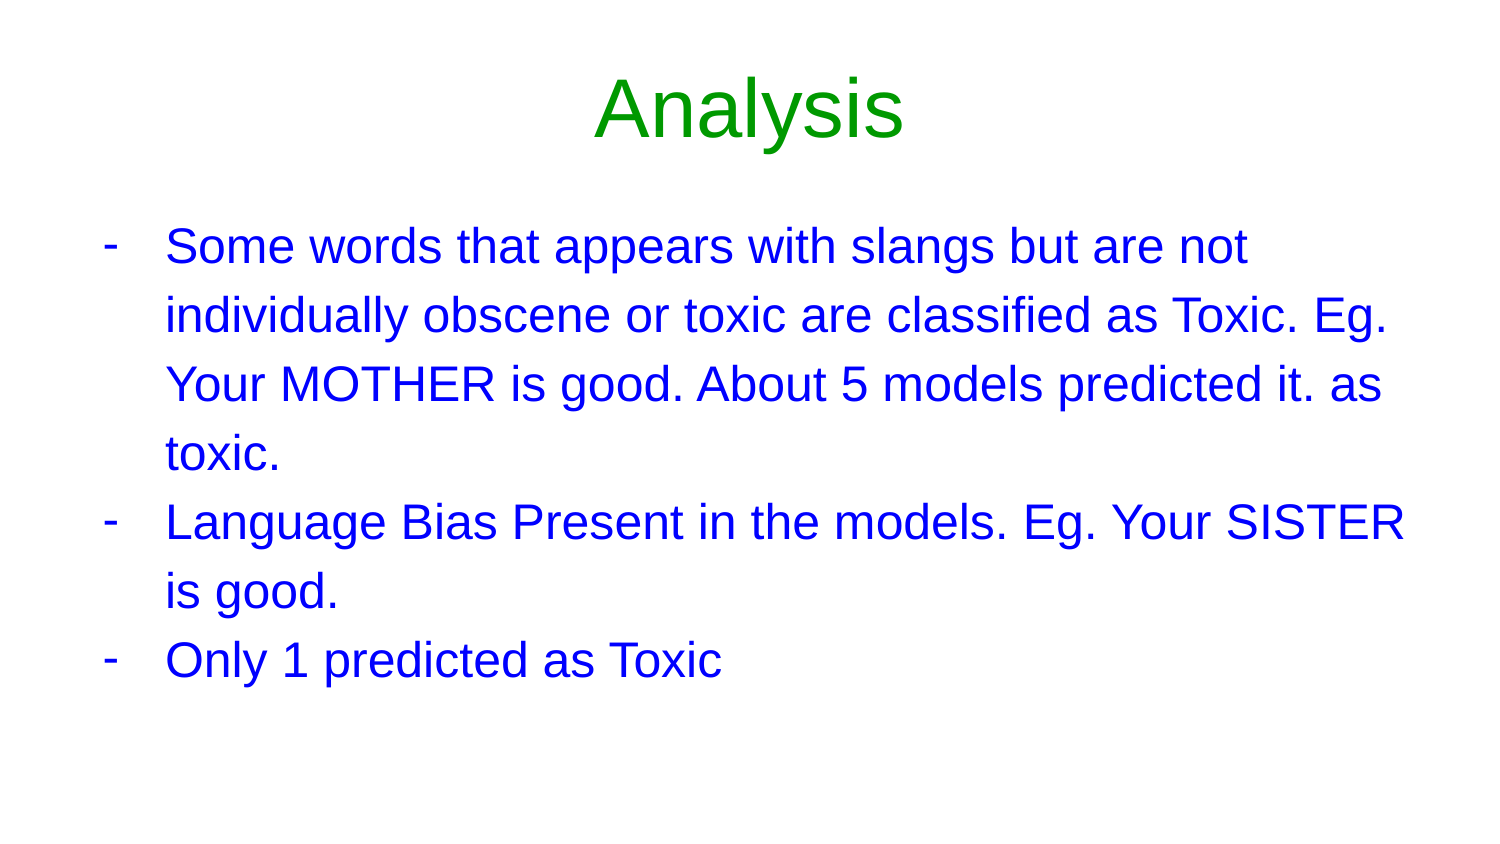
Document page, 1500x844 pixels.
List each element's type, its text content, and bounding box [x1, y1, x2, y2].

title Analysis [75, 33, 1425, 175]
list Some words that appears with slangs but are not individually obscene or toxic are classified as Toxic. Eg. Your MOTHER is good. About 5 models predicted it. as toxic. Language Bias Present in the models. Eg. Your SISTER is good. Only 1 predicted as Toxic [75, 196, 1425, 754]
